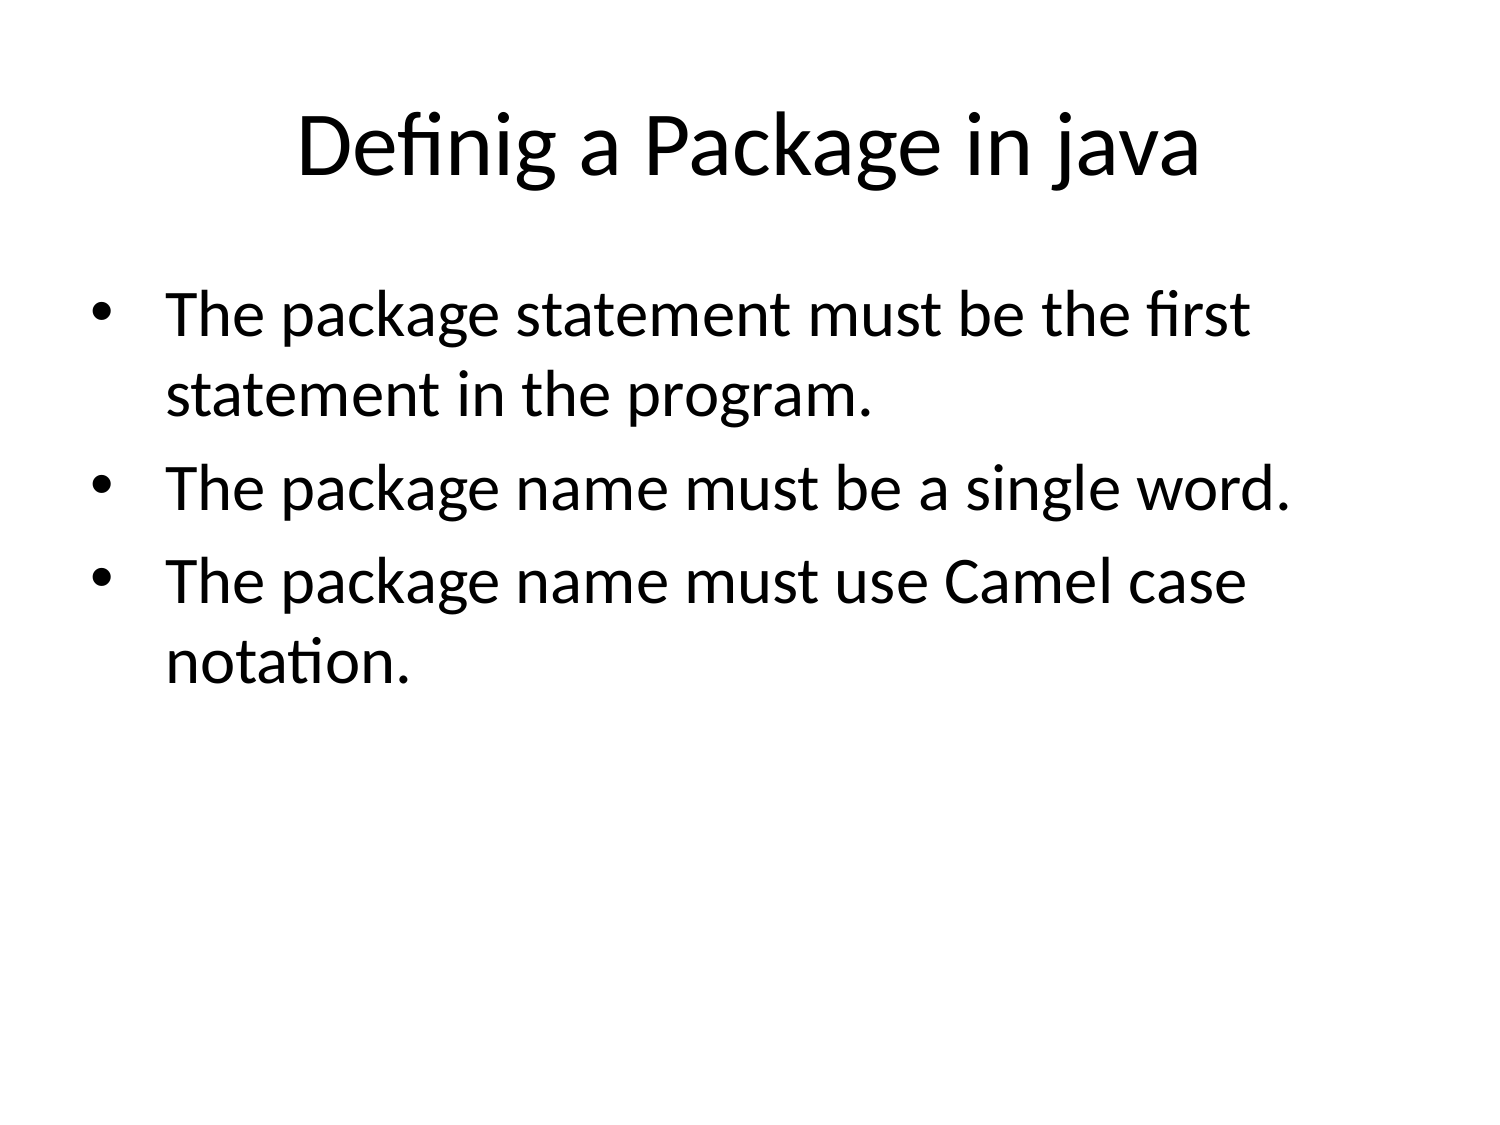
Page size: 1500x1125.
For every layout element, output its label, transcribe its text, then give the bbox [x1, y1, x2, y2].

title Definig a Package in java [75, 45, 1425, 233]
list The package statement must be the first statement in the program. The package name must be a single word. The package name must use Camel case notation. [75, 262, 1425, 1005]
